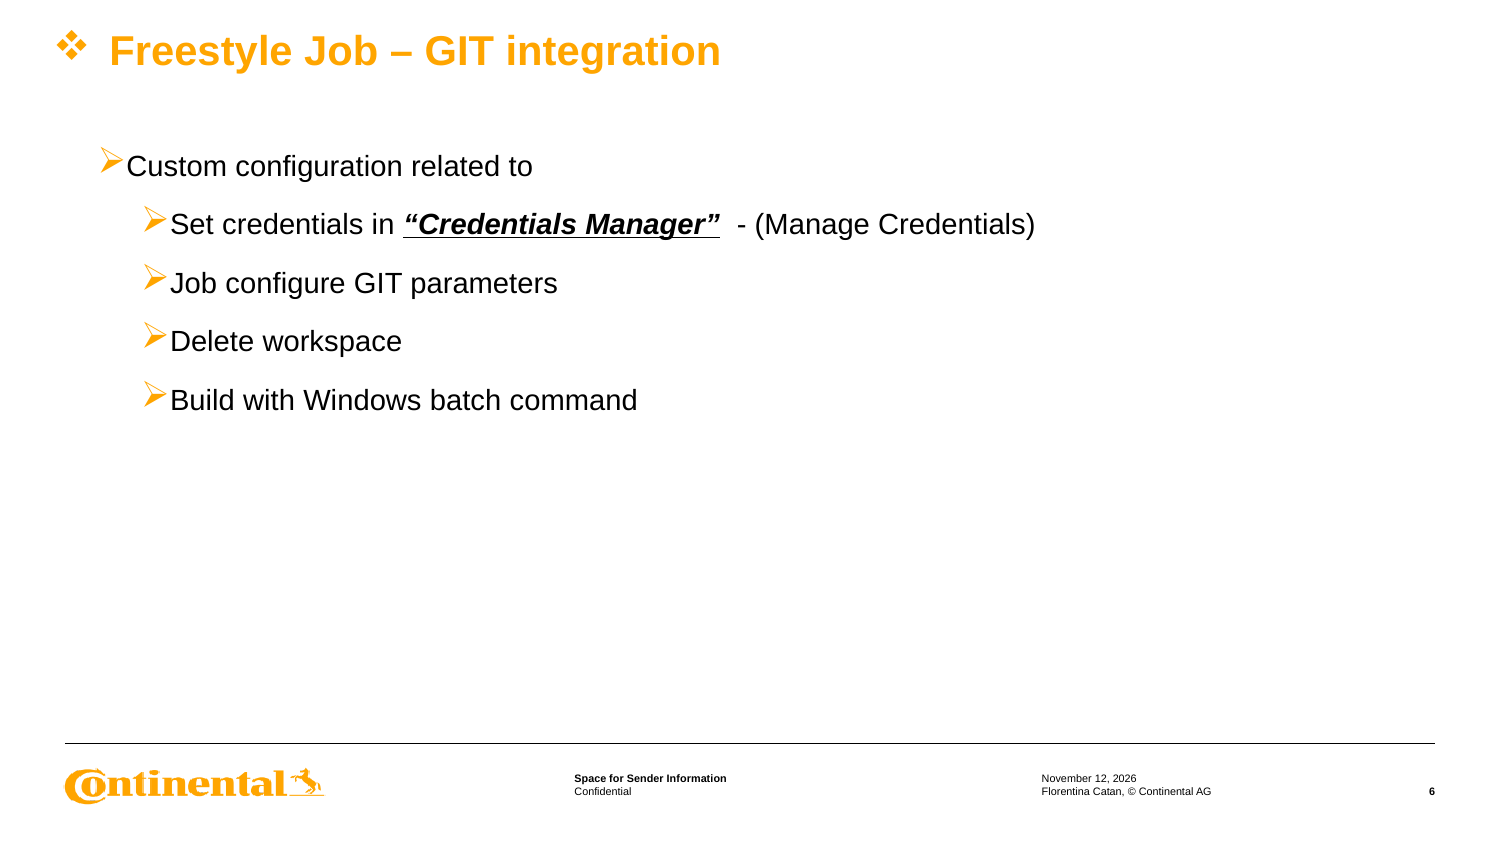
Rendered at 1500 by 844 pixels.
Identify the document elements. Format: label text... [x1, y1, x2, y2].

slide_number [1041, 765, 1371, 784]
slide_number 6 [1376, 784, 1436, 803]
footer Florentina Catan, © Continental AG [1041, 784, 1371, 803]
list Custom configuration related to Set credentials in “Credentials Manager” - (Manage Credentials) Job configure GIT parameters Delete workspace Build with Windows batch command [53, 92, 1436, 753]
title Freestyle Job – GIT integration [53, 12, 1459, 92]
